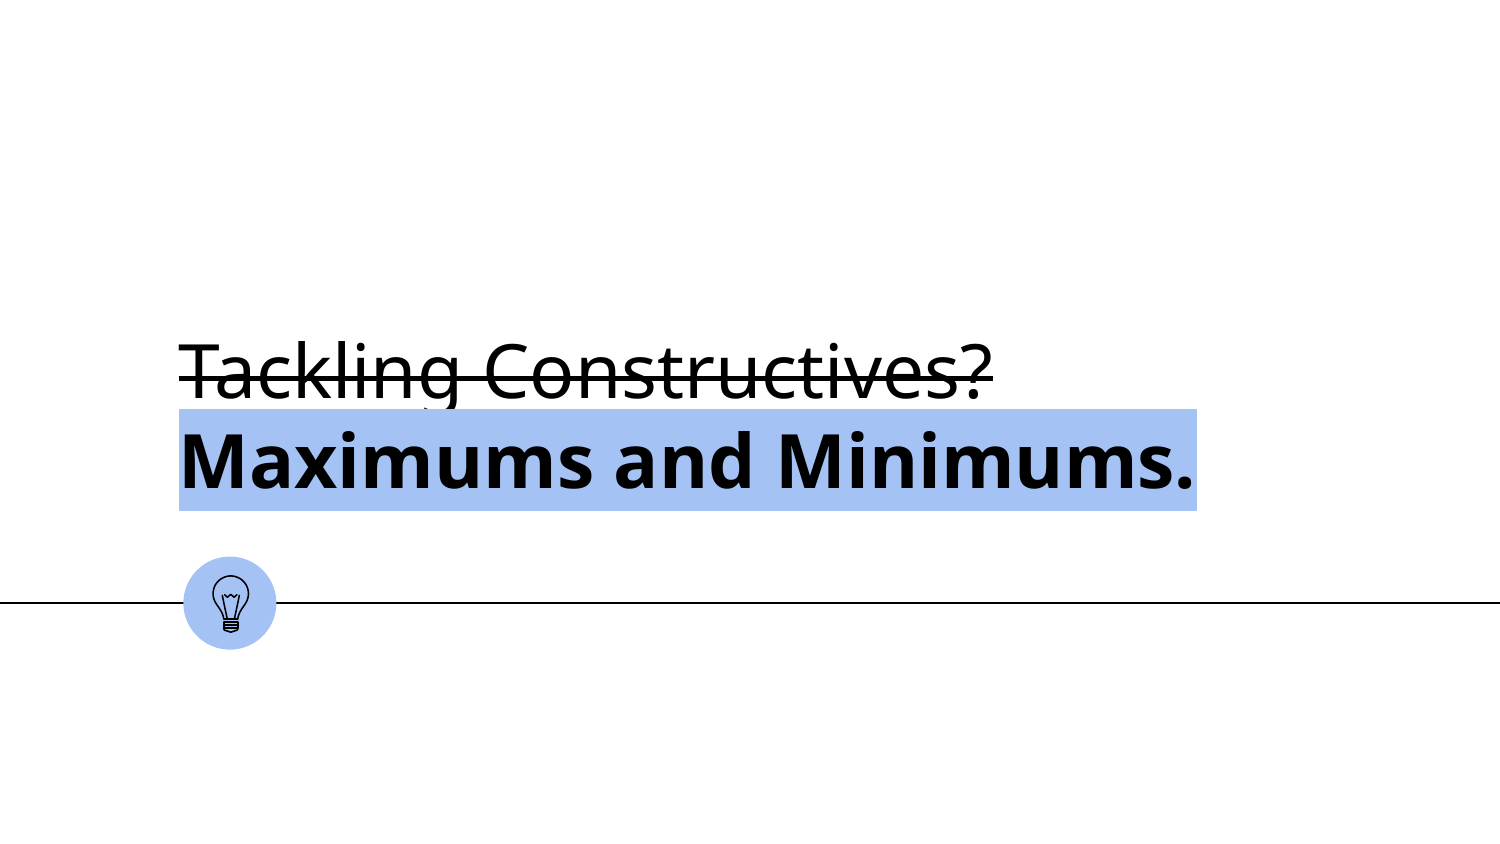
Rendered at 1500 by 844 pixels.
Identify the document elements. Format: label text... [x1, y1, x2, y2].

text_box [212, 575, 249, 633]
title Tackling Constructives? Maximums and Minimums. [163, 328, 1250, 519]
